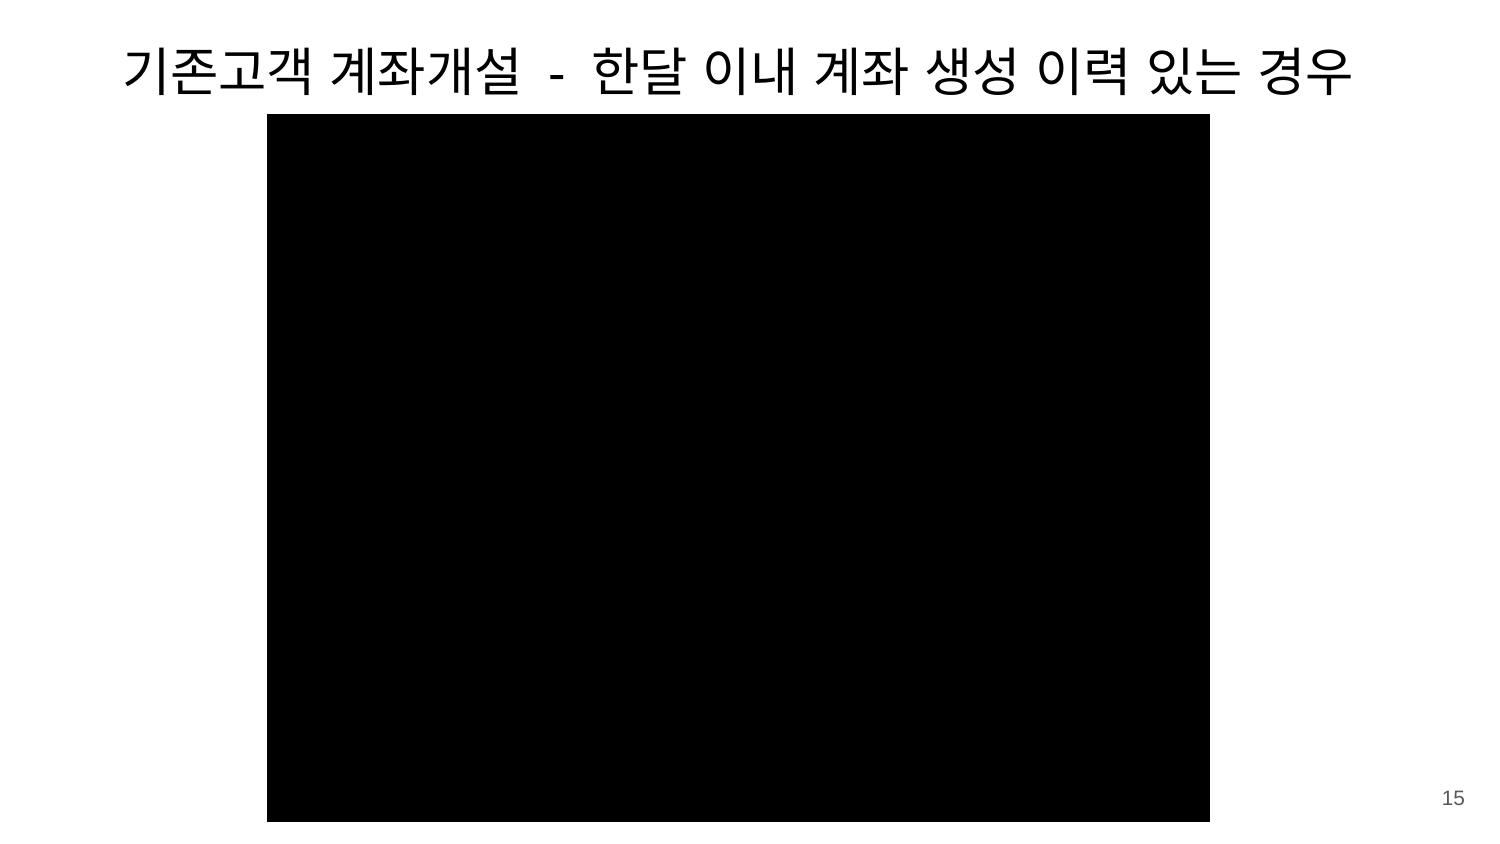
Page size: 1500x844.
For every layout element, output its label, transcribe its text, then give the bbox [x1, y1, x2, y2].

slide_number ‹#› [1389, 764, 1480, 830]
picture [266, 114, 1211, 822]
title 기존고객 계좌개설 - 한달 이내 계좌 생성 이력 있는 경우 [39, 24, 1438, 119]
